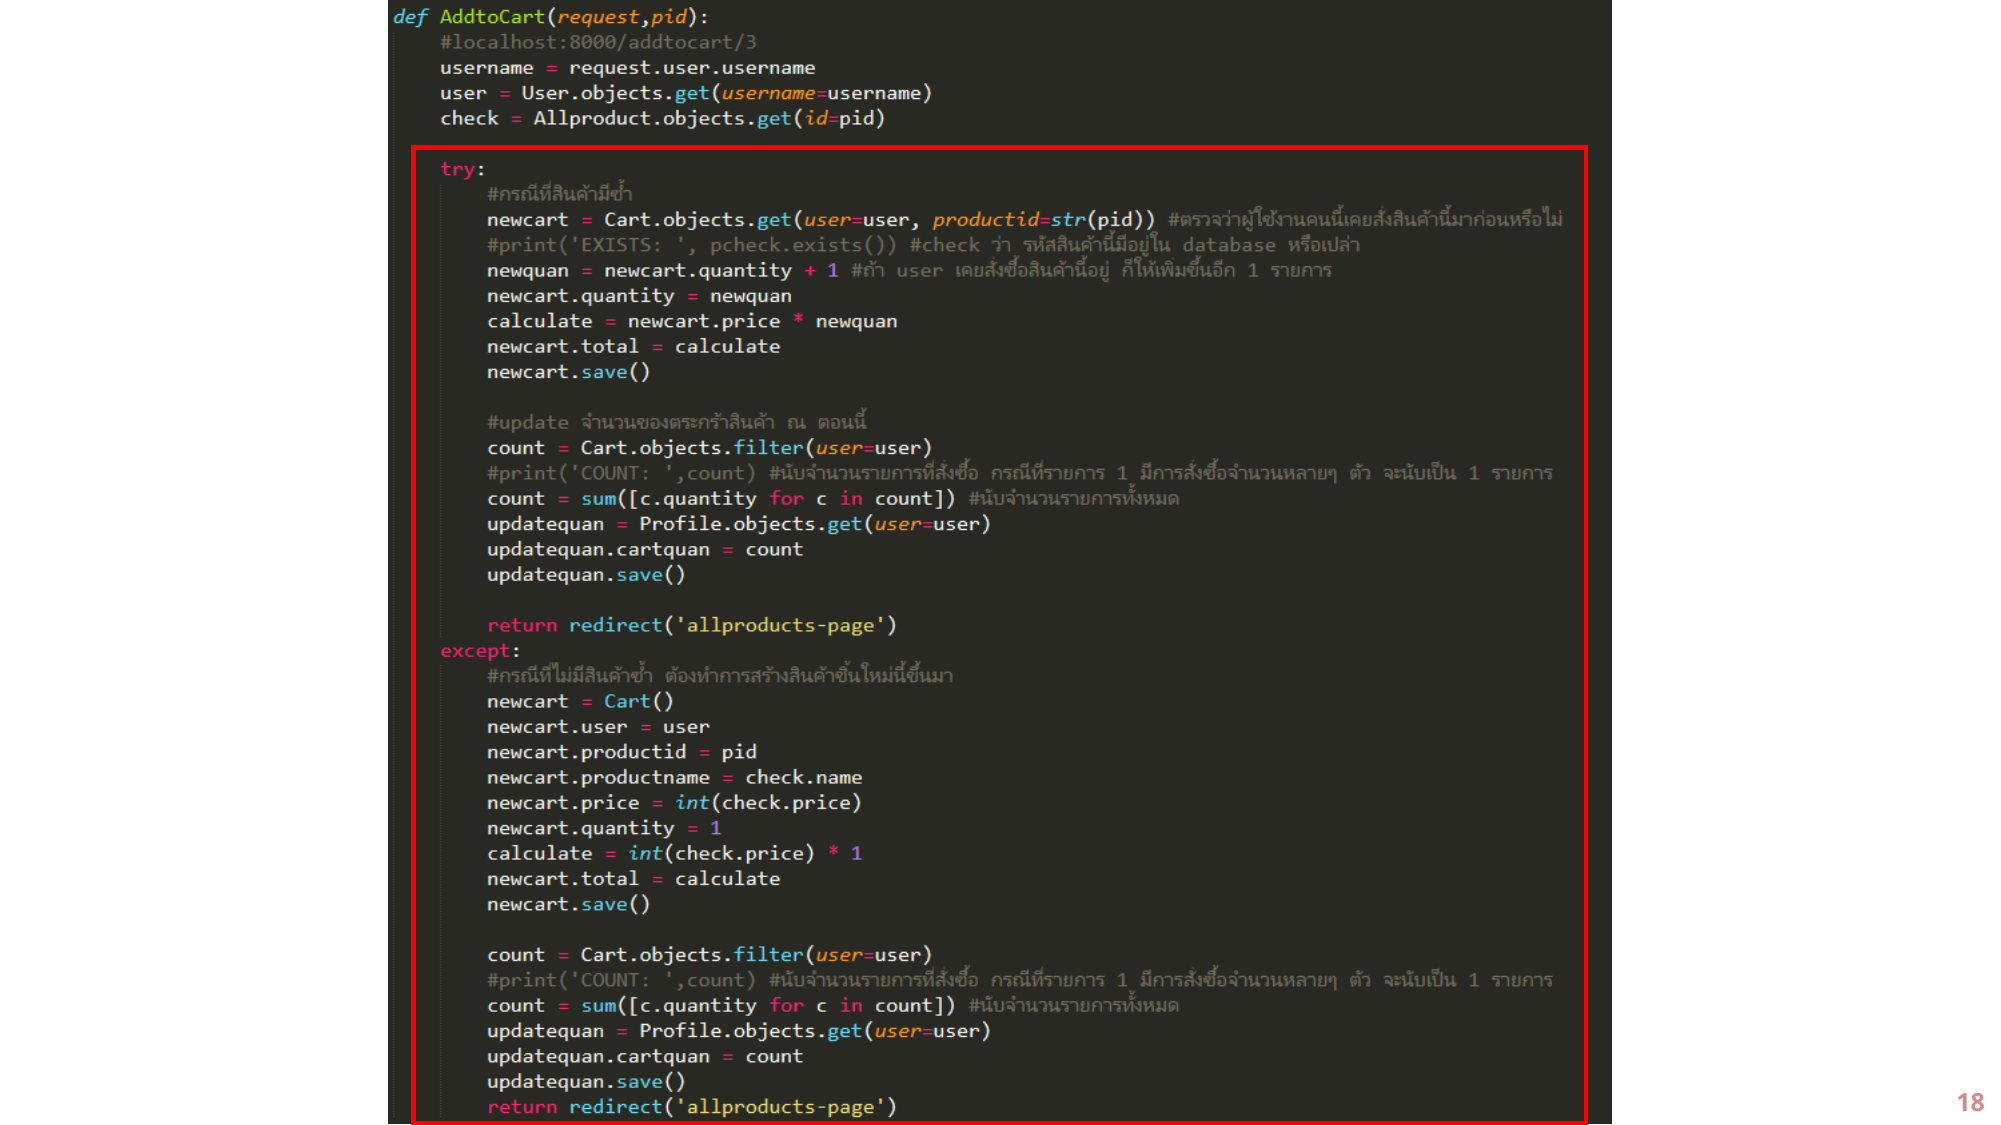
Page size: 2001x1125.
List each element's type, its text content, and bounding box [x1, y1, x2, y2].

picture [388, 0, 1612, 1124]
slide_number 18 [1612, 1083, 2000, 1124]
